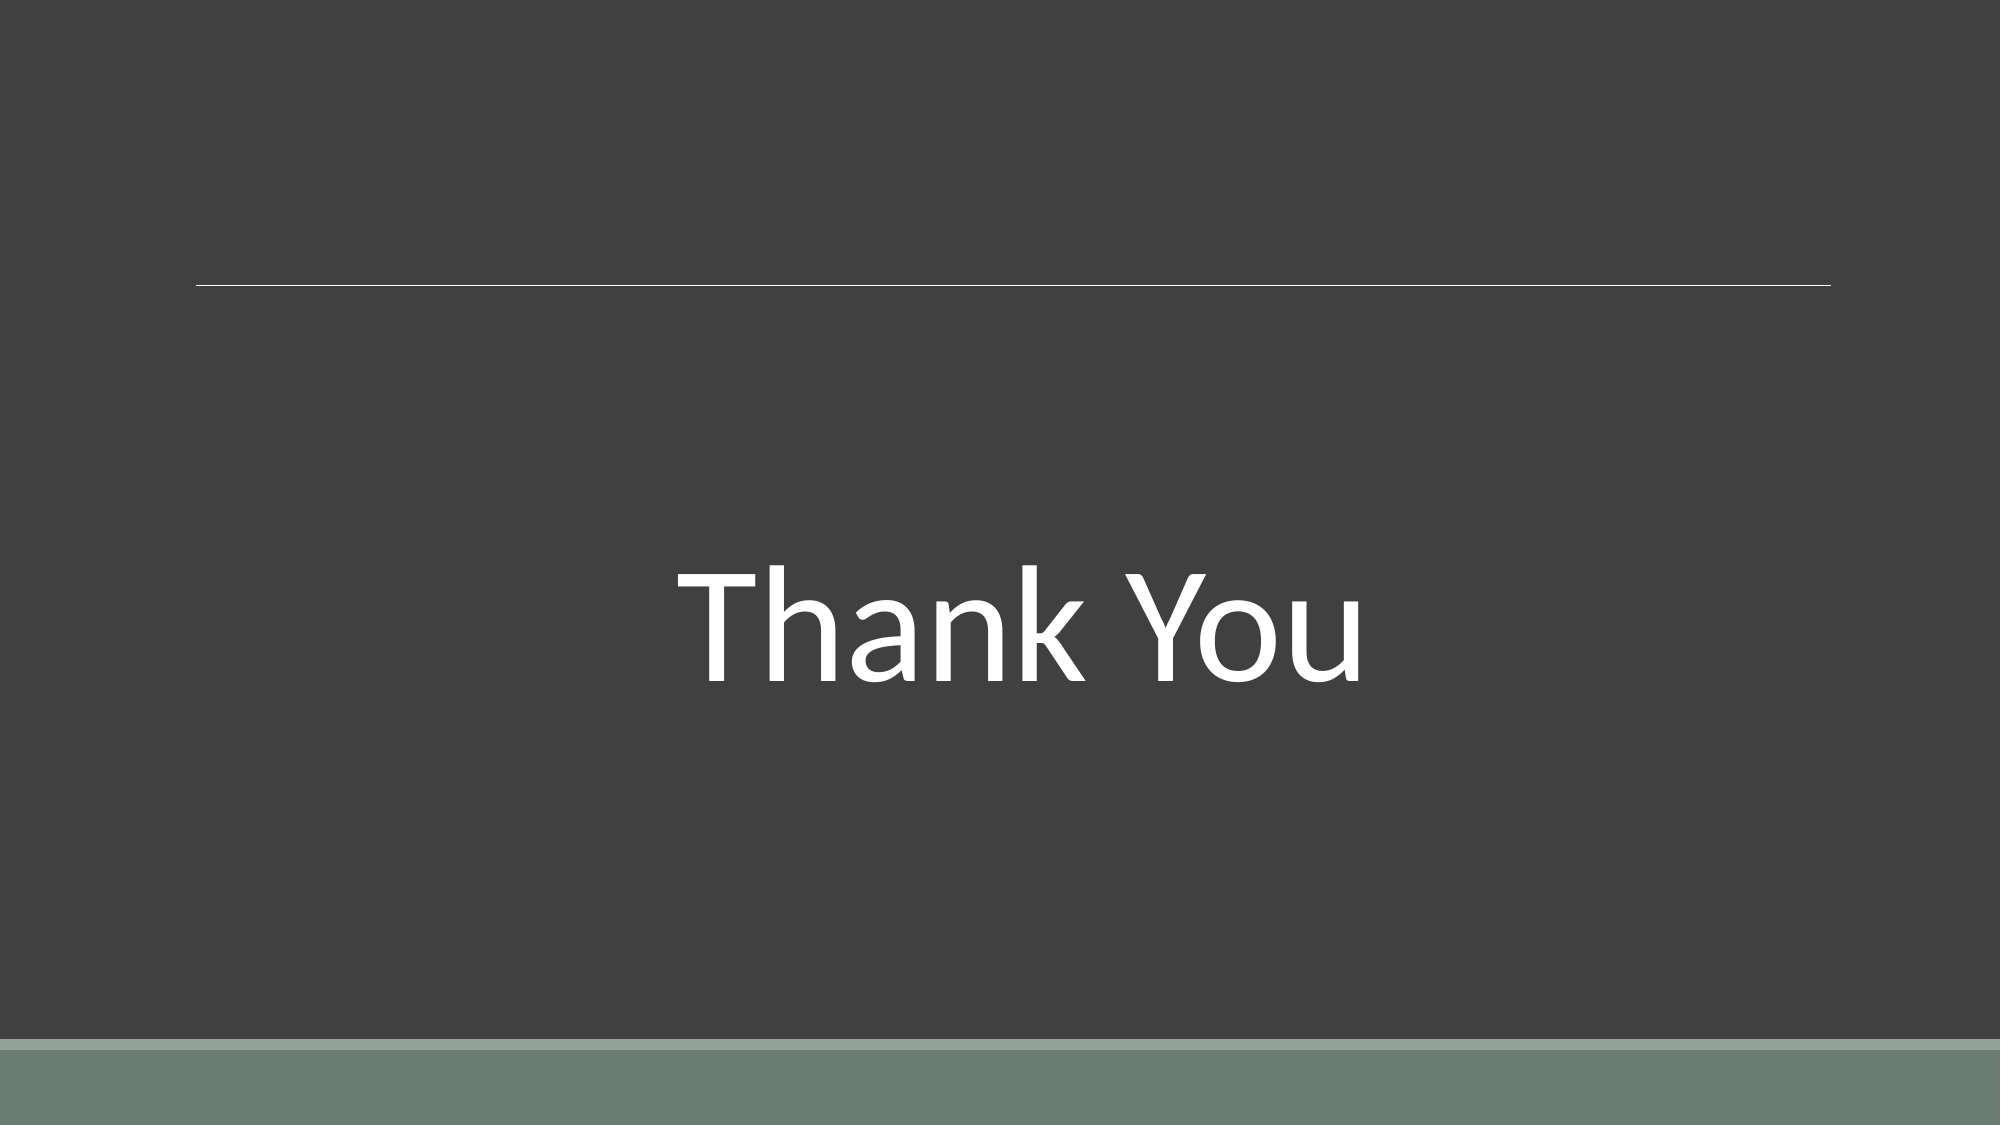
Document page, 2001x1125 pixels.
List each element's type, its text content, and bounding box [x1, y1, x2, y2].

list Thank You [180, 302, 1830, 963]
